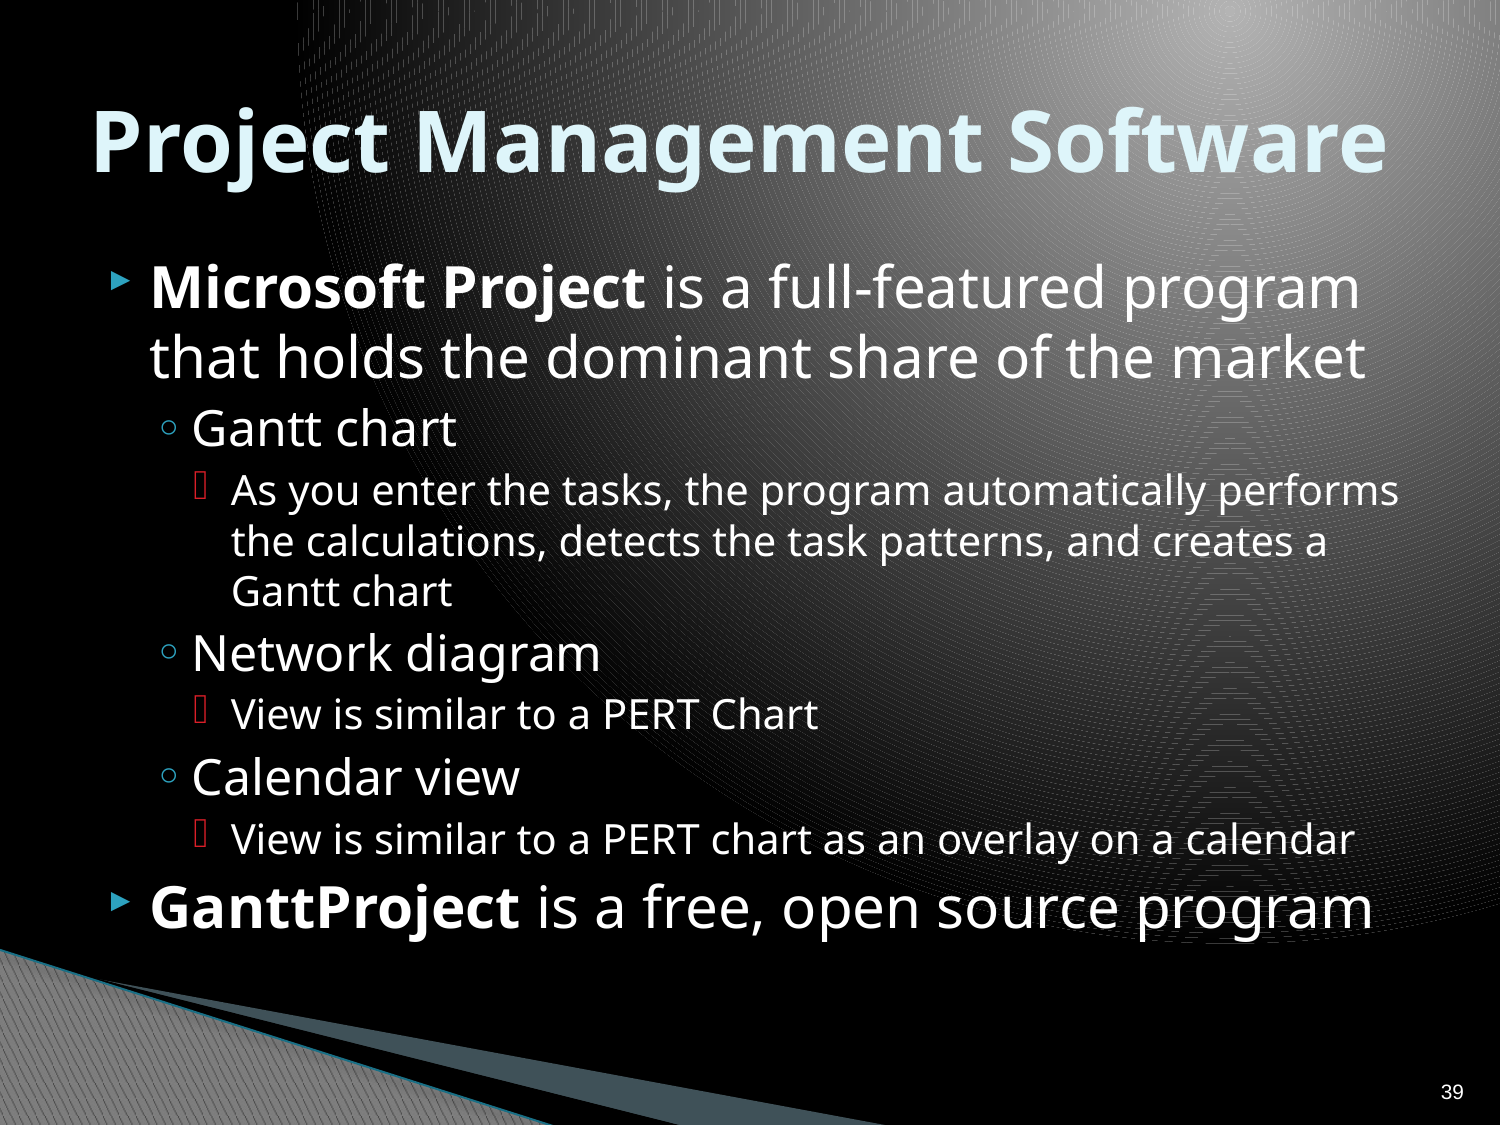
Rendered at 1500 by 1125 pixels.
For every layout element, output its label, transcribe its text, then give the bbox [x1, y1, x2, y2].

slide_number 39 [1418, 1051, 1479, 1112]
list Microsoft Project is a full-featured program that holds the dominant share of the market Gantt chart As you enter the tasks, the program automatically performs the calculations, detects the task patterns, and creates a Gantt chart Network diagram View is similar to a PERT Chart Calendar view View is similar to a PERT chart as an overlay on a calendar GanttProject is a free, open source program [75, 243, 1463, 986]
picture [0, 952, 543, 1125]
title Project Management Software [75, 45, 1425, 233]
